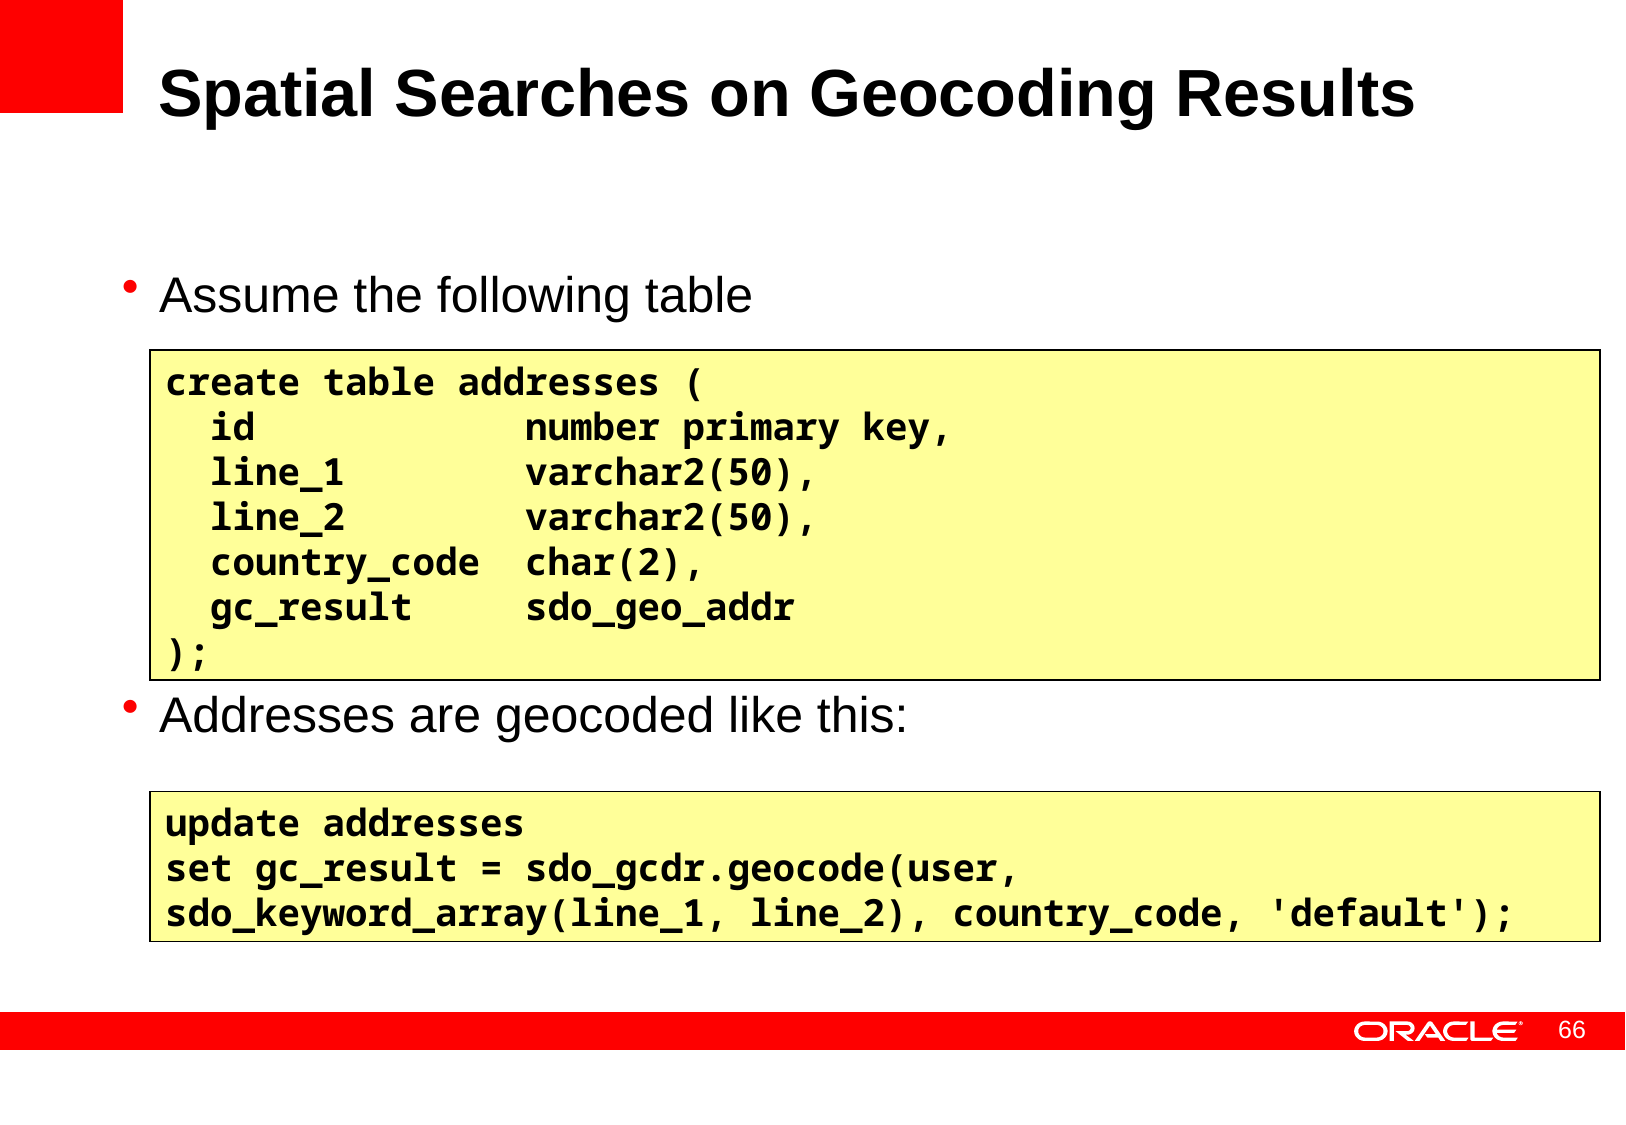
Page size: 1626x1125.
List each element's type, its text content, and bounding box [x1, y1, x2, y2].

text_box update addresses set gc_result = sdo_gcdr.geocode(user, sdo_keyword_array(line_1, line_2), country_code, 'default'); [150, 791, 1600, 942]
title Spatial Searches on Geocoding Results [157, 49, 1506, 205]
picture [0, 1012, 1625, 1050]
text_box create table addresses ( id number primary key, line_1 varchar2(50), line_2 varchar2(50), country_code char(2), gc_result sdo_geo_addr ); [150, 349, 1600, 681]
picture [0, 0, 123, 113]
list Assume the following table Addresses are geocoded like this: [121, 262, 1462, 976]
